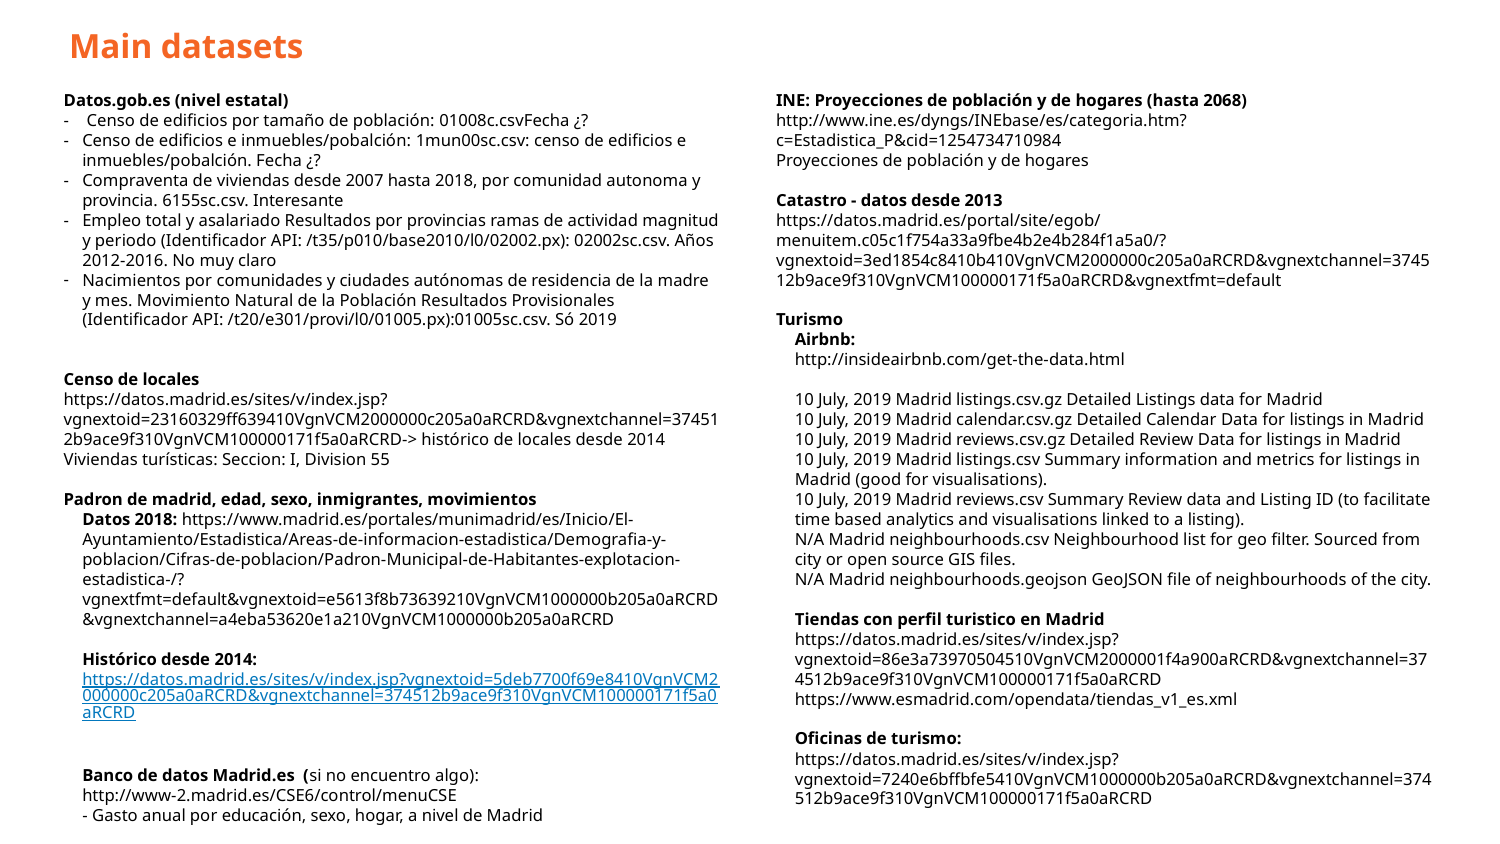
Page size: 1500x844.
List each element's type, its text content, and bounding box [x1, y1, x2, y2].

title Main datasets [54, 10, 907, 137]
text_box INE: Proyecciones de población y de hogares (hasta 2068) http://www.ine.es/dyngs/INEbase/es/categoria.htm?c=Estadistica_P&cid=1254734710984 Proyecciones de población y de hogares Catastro - datos desde 2013 https://datos.madrid.es/portal/site/egob/menuitem.c05c1f754a33a9fbe4b2e4b284f1a5a0/?vgnextoid=3ed1854c8410b410VgnVCM2000000c205a0aRCRD&vgnextchannel=374512b9ace9f310VgnVCM100000171f5a0aRCRD&vgnextfmt=default Turismo Airbnb: http://insideairbnb.com/get-the-data.html 10 July, 2019 Madrid listings.csv.gz Detailed Listings data for Madrid 10 July, 2019 Madrid calendar.csv.gz Detailed Calendar Data for listings in Madrid 10 July, 2019 Madrid reviews.csv.gz Detailed Review Data for listings in Madrid 10 July, 2019 Madrid listings.csv Summary information and metrics for listings in Madrid (good for visualisations). 10 July, 2019 Madrid reviews.csv Summary Review data and Listing ID (to facilitate time based analytics and visualisations linked to a listing). N/A Madrid neighbourhoods.csv Neighbourhood list for geo filter. Sourced from city or open source GIS files. N/A Madrid neighbourhoods.geojson GeoJSON file of neighbourhoods of the city. Tiendas con perfil turistico en Madrid https://datos.madrid.es/sites/v/index.jsp?vgnextoid=86e3a73970504510VgnVCM2000001f4a900aRCRD&vgnextchannel=374512b9ace9f310VgnVCM100000171f5a0aRCRD https://www.esmadrid.com/opendata/tiendas_v1_es.xml Oficinas de turismo: https://datos.madrid.es/sites/v/index.jsp?vgnextoid=7240e6bffbfe5410VgnVCM1000000b205a0aRCRD&vgnextchannel=374512b9ace9f310VgnVCM100000171f5a0aRCRD [761, 74, 1450, 789]
text_box Datos.gob.es (nivel estatal) Censo de edificios por tamaño de población: 01008c.csvFecha ¿? Censo de edificios e inmuebles/pobalción: 1mun00sc.csv: censo de edificios e inmuebles/pobalción. Fecha ¿? Compraventa de viviendas desde 2007 hasta 2018, por comunidad autonoma y provincia. 6155sc.csv. Interesante Empleo total y asalariado Resultados por provincias ramas de actividad magnitud y periodo (Identificador API: /t35/p010/base2010/l0/02002.px): 02002sc.csv. Años 2012-2016. No muy claro Nacimientos por comunidades y ciudades autónomas de residencia de la madre y mes. Movimiento Natural de la Población Resultados Provisionales (Identificador API: /t20/e301/provi/l0/01005.px):01005sc.csv. Só 2019 Censo de locales https://datos.madrid.es/sites/v/index.jsp?vgnextoid=23160329ff639410VgnVCM2000000c205a0aRCRD&vgnextchannel=374512b9ace9f310VgnVCM100000171f5a0aRCRD-> histórico de locales desde 2014 Viviendas turísticas: Seccion: I, Division 55 Padron de madrid, edad, sexo, inmigrantes, movimientos Datos 2018: https://www.madrid.es/portales/munimadrid/es/Inicio/El-Ayuntamiento/Estadistica/Areas-de-informacion-estadistica/Demografia-y-poblacion/Cifras-de-poblacion/Padron-Municipal-de-Habitantes-explotacion-estadistica-/?vgnextfmt=default&vgnextoid=e5613f8b73639210VgnVCM1000000b205a0aRCRD&vgnextchannel=a4eba53620e1a210VgnVCM1000000b205a0aRCRD Histórico desde 2014: https://datos.madrid.es/sites/v/index.jsp?vgnextoid=5deb7700f69e8410VgnVCM2000000c205a0aRCRD&vgnextchannel=374512b9ace9f310VgnVCM100000171f5a0aRCRD Banco de datos Madrid.es (si no encuentro algo): http://www-2.madrid.es/CSE6/control/menuCSE - Gasto anual por educación, sexo, hogar, a nivel de Madrid [48, 74, 738, 789]
